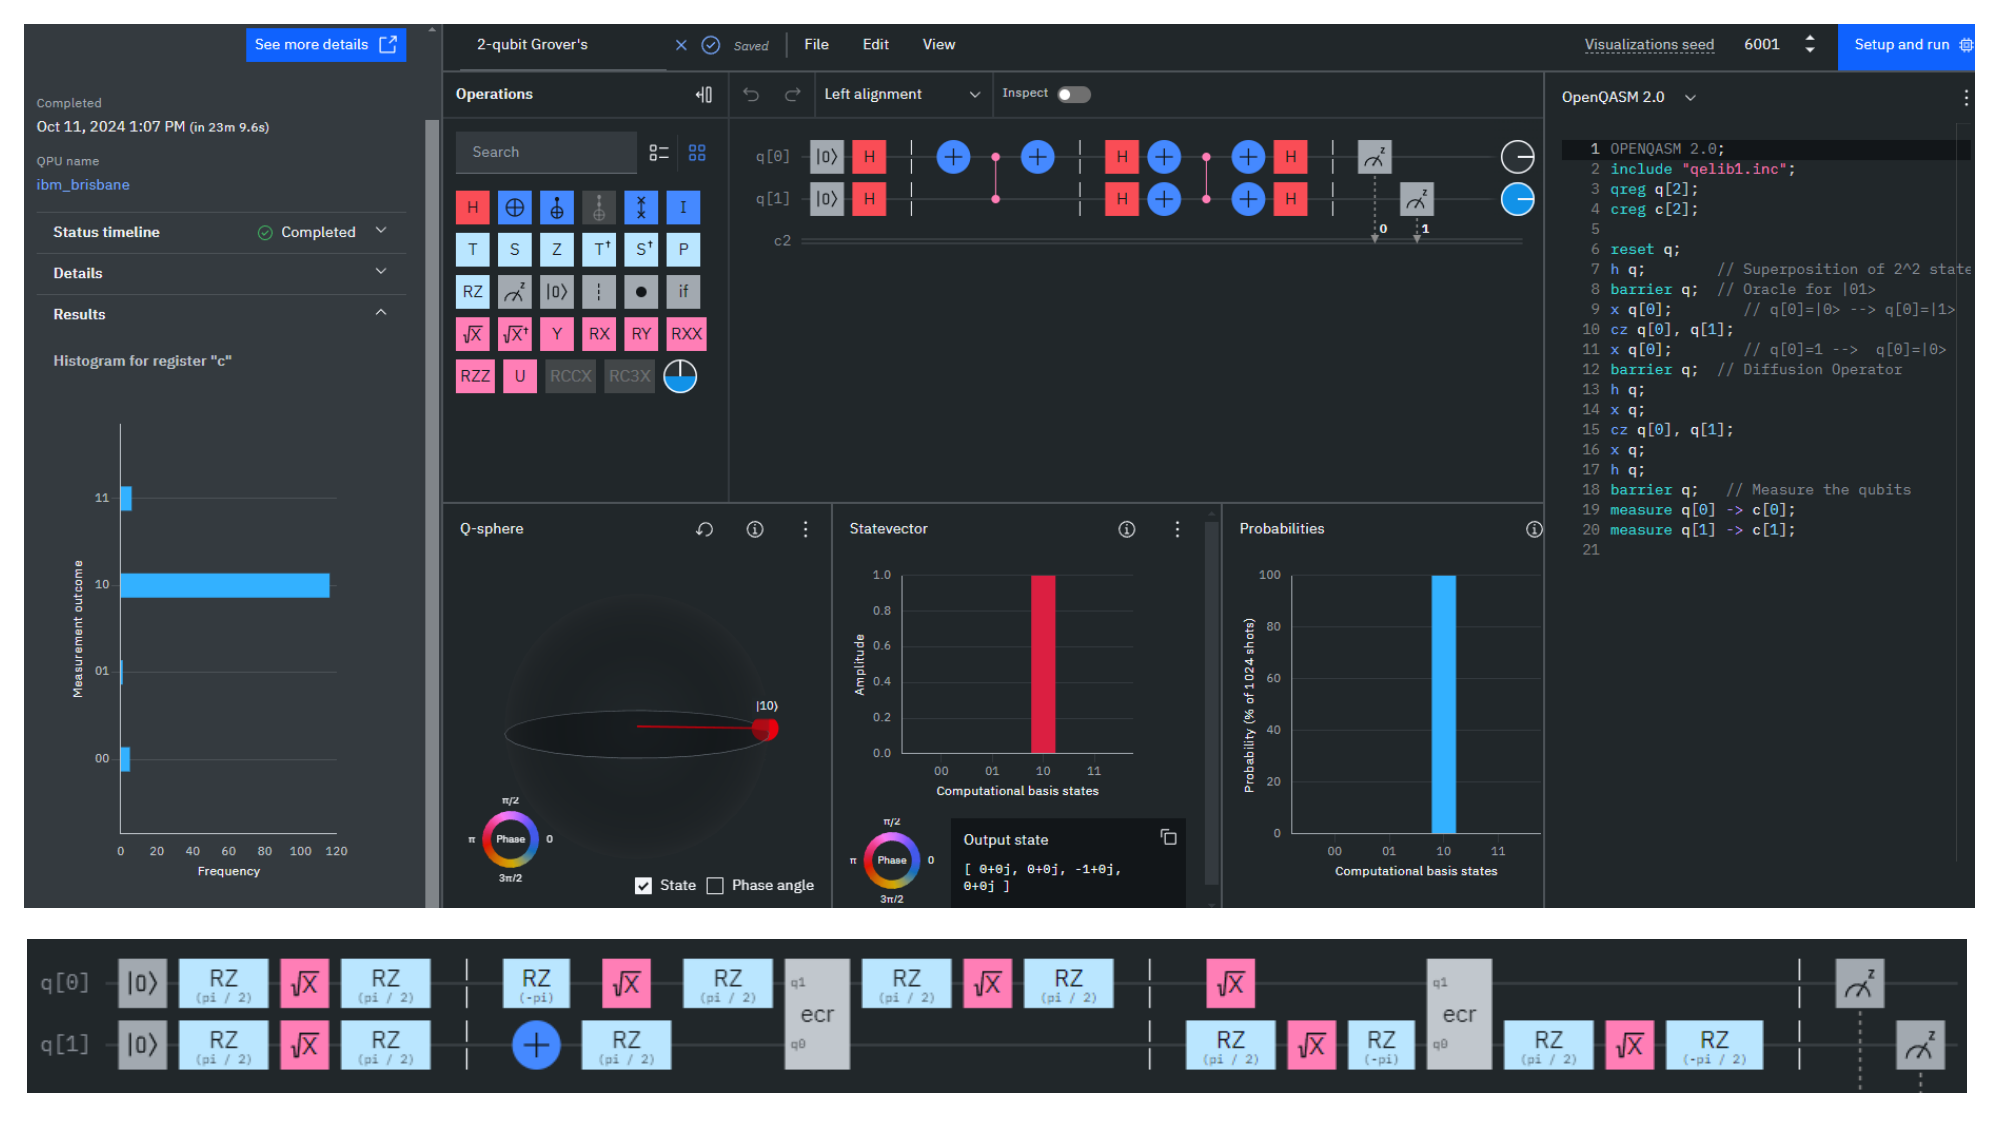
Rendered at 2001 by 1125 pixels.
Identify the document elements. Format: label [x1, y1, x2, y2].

picture [24, 24, 1976, 908]
picture [27, 939, 1967, 1093]
